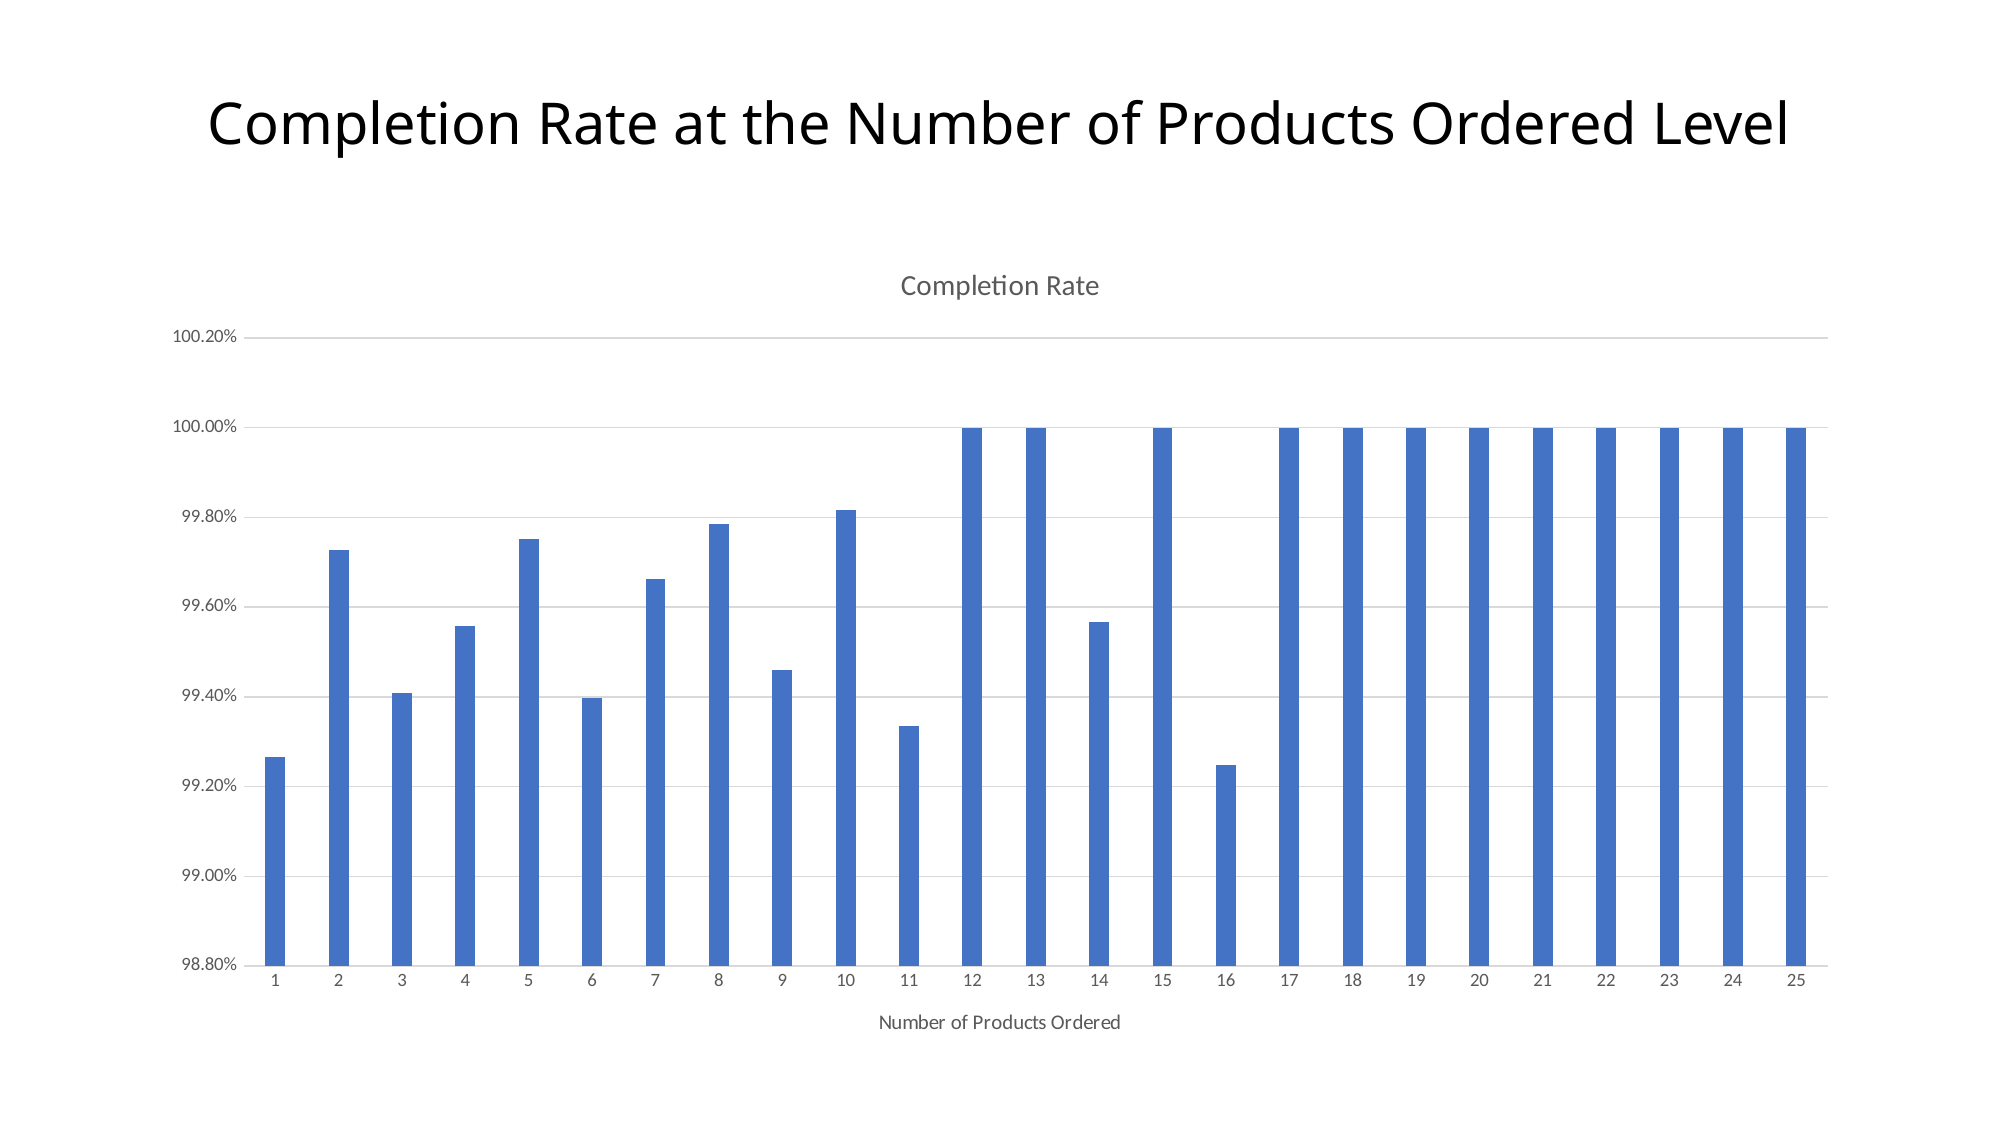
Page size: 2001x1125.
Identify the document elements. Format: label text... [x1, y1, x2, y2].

title Completion Rate at the Number of Products Ordered Level [137, 59, 1863, 192]
chart [137, 240, 1863, 1066]
